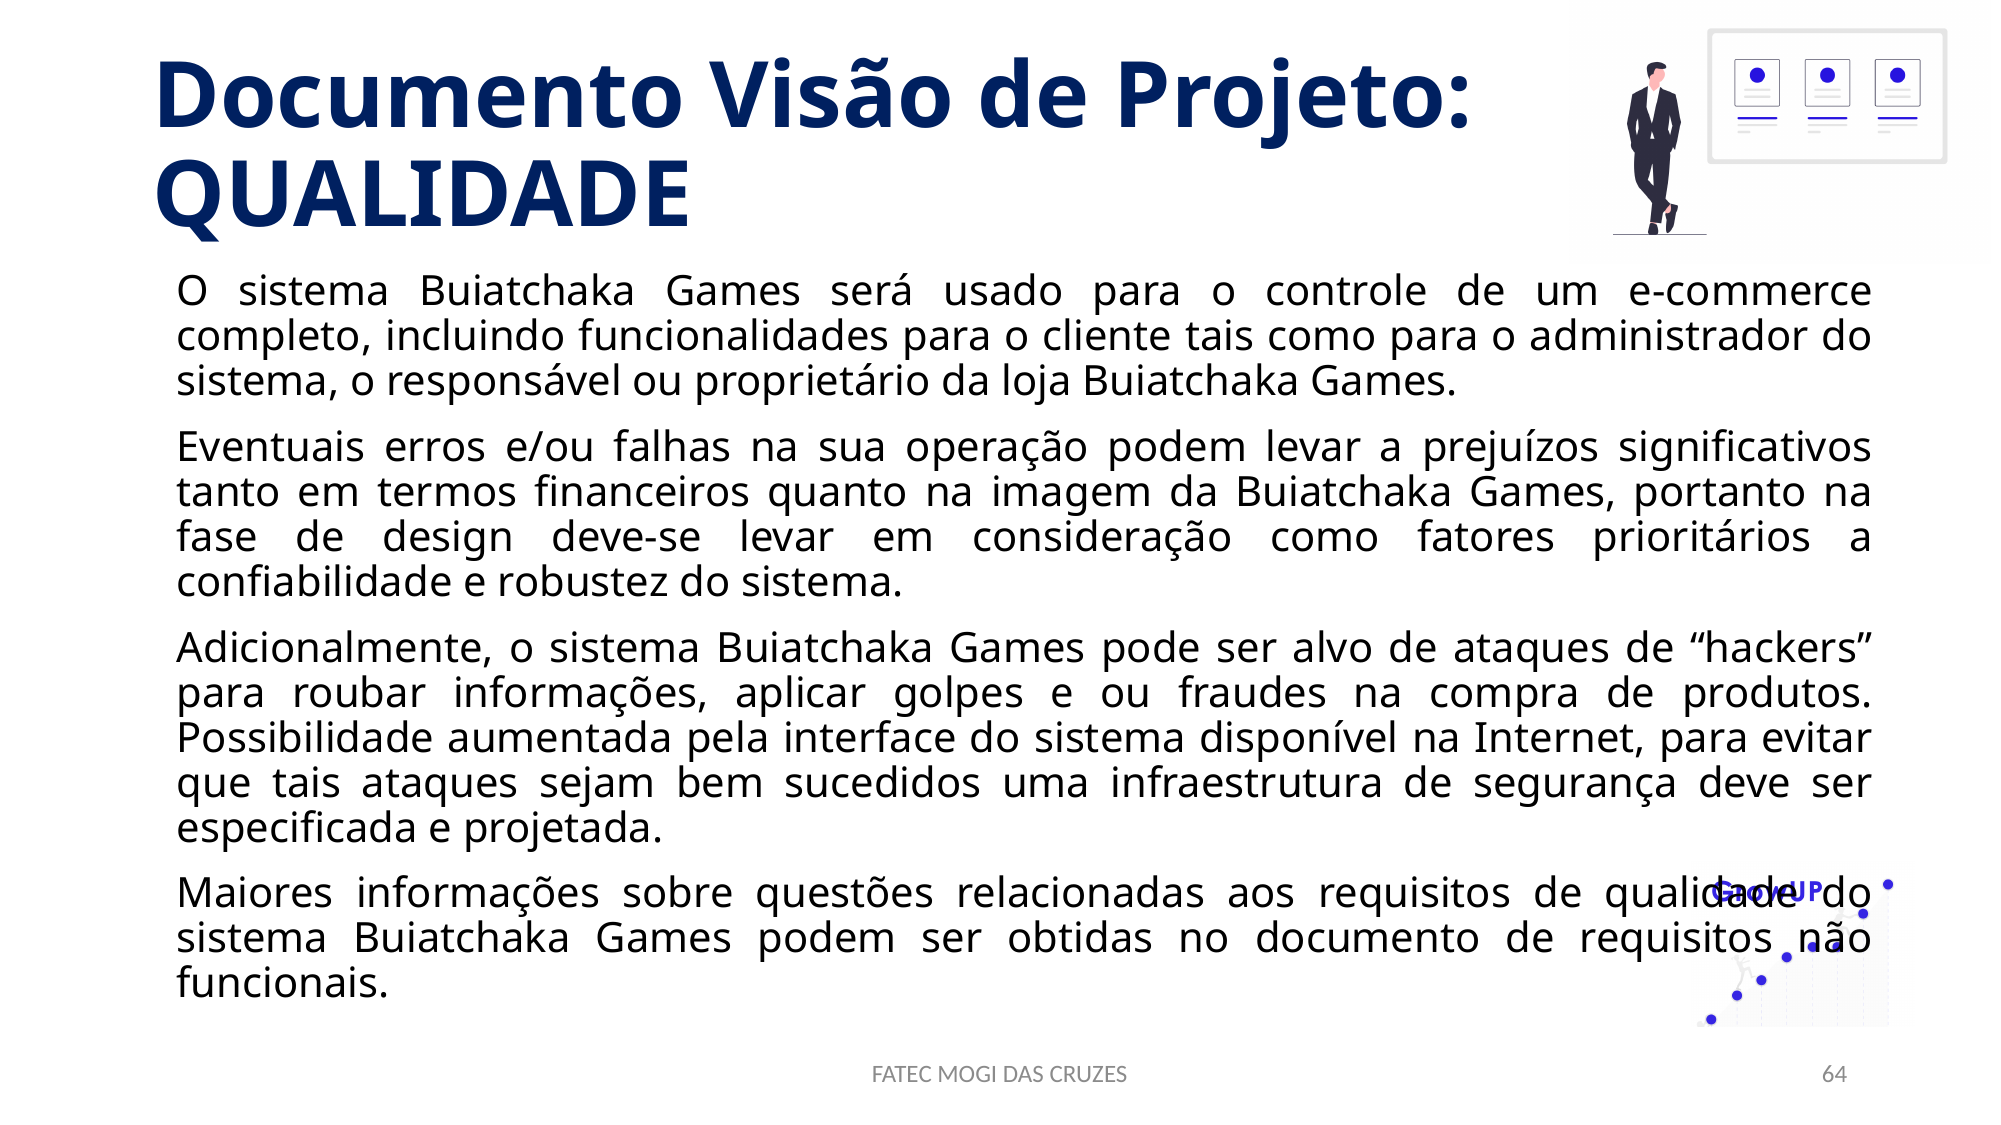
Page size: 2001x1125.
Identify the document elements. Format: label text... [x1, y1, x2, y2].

footer FATEC MOGI DAS CRUZES [662, 1042, 1338, 1103]
slide_number 64 [1412, 1042, 1863, 1103]
title Documento Visão de Projeto: QUALIDADE [137, 14, 1569, 261]
text_box O sistema Buiatchaka Games será usado para o controle de um e-commerce completo, incluindo funcionalidades para o cliente tais como para o administrador do sistema, o responsável ou proprietário da loja Buiatchaka Games. Eventuais erros e/ou falhas na sua operação podem levar a prejuízos significativos tanto em termos financeiros quanto na imagem da Buiatchaka Games, portanto na fase de design deve-se levar em consideração como fatores prioritários a confiabilidade e robustez do sistema. Adicionalmente, o sistema Buiatchaka Games pode ser alvo de ataques de “hackers” para roubar informações, aplicar golpes e ou fraudes na compra de produtos. Possibilidade aumentada pela interface do sistema disponível na Internet, para evitar que tais ataques sejam bem sucedidos uma infraestrutura de segurança deve ser especificada e projetada. Maiores informações sobre questões relacionadas aos requisitos de qualidade do sistema Buiatchaka Games podem ser obtidas no documento de requisitos não funcionais. [111, 261, 1889, 878]
picture [1691, 861, 1915, 1027]
picture [1569, 0, 1991, 264]
text_box [85, 310, 1691, 927]
